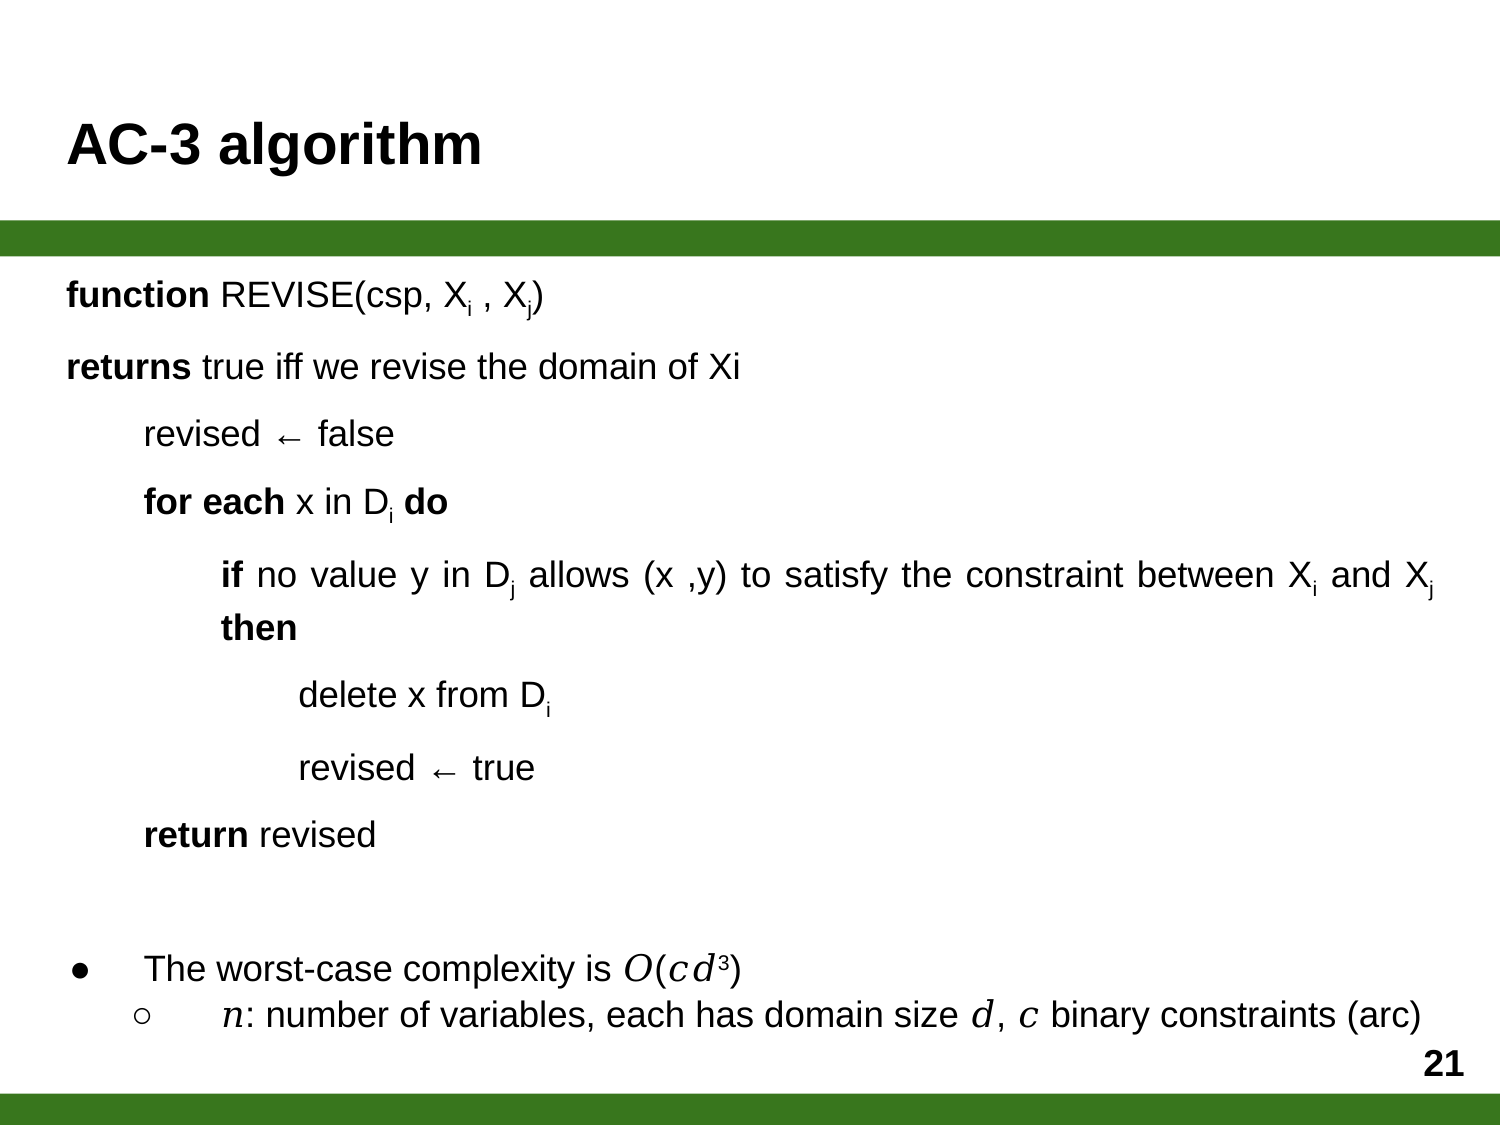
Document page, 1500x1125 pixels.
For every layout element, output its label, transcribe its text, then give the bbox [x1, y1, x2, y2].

slide_number 21 [1389, 1019, 1480, 1106]
title AC-3 algorithm [51, 97, 1449, 223]
list function REVISE(csp, Xi , Xj) returns true iff we revise the domain of Xi revised ← false for each x in Di do if no value y in Dj allows (x ,y) to satisfy the constraint between Xi and Xj then delete x from Di revised ← true return revised The worst-case complexity is 𝑂(𝑐𝑑3) 𝑛: number of variables, each has domain size 𝑑, 𝑐 binary constraints (arc) [51, 252, 1449, 1090]
